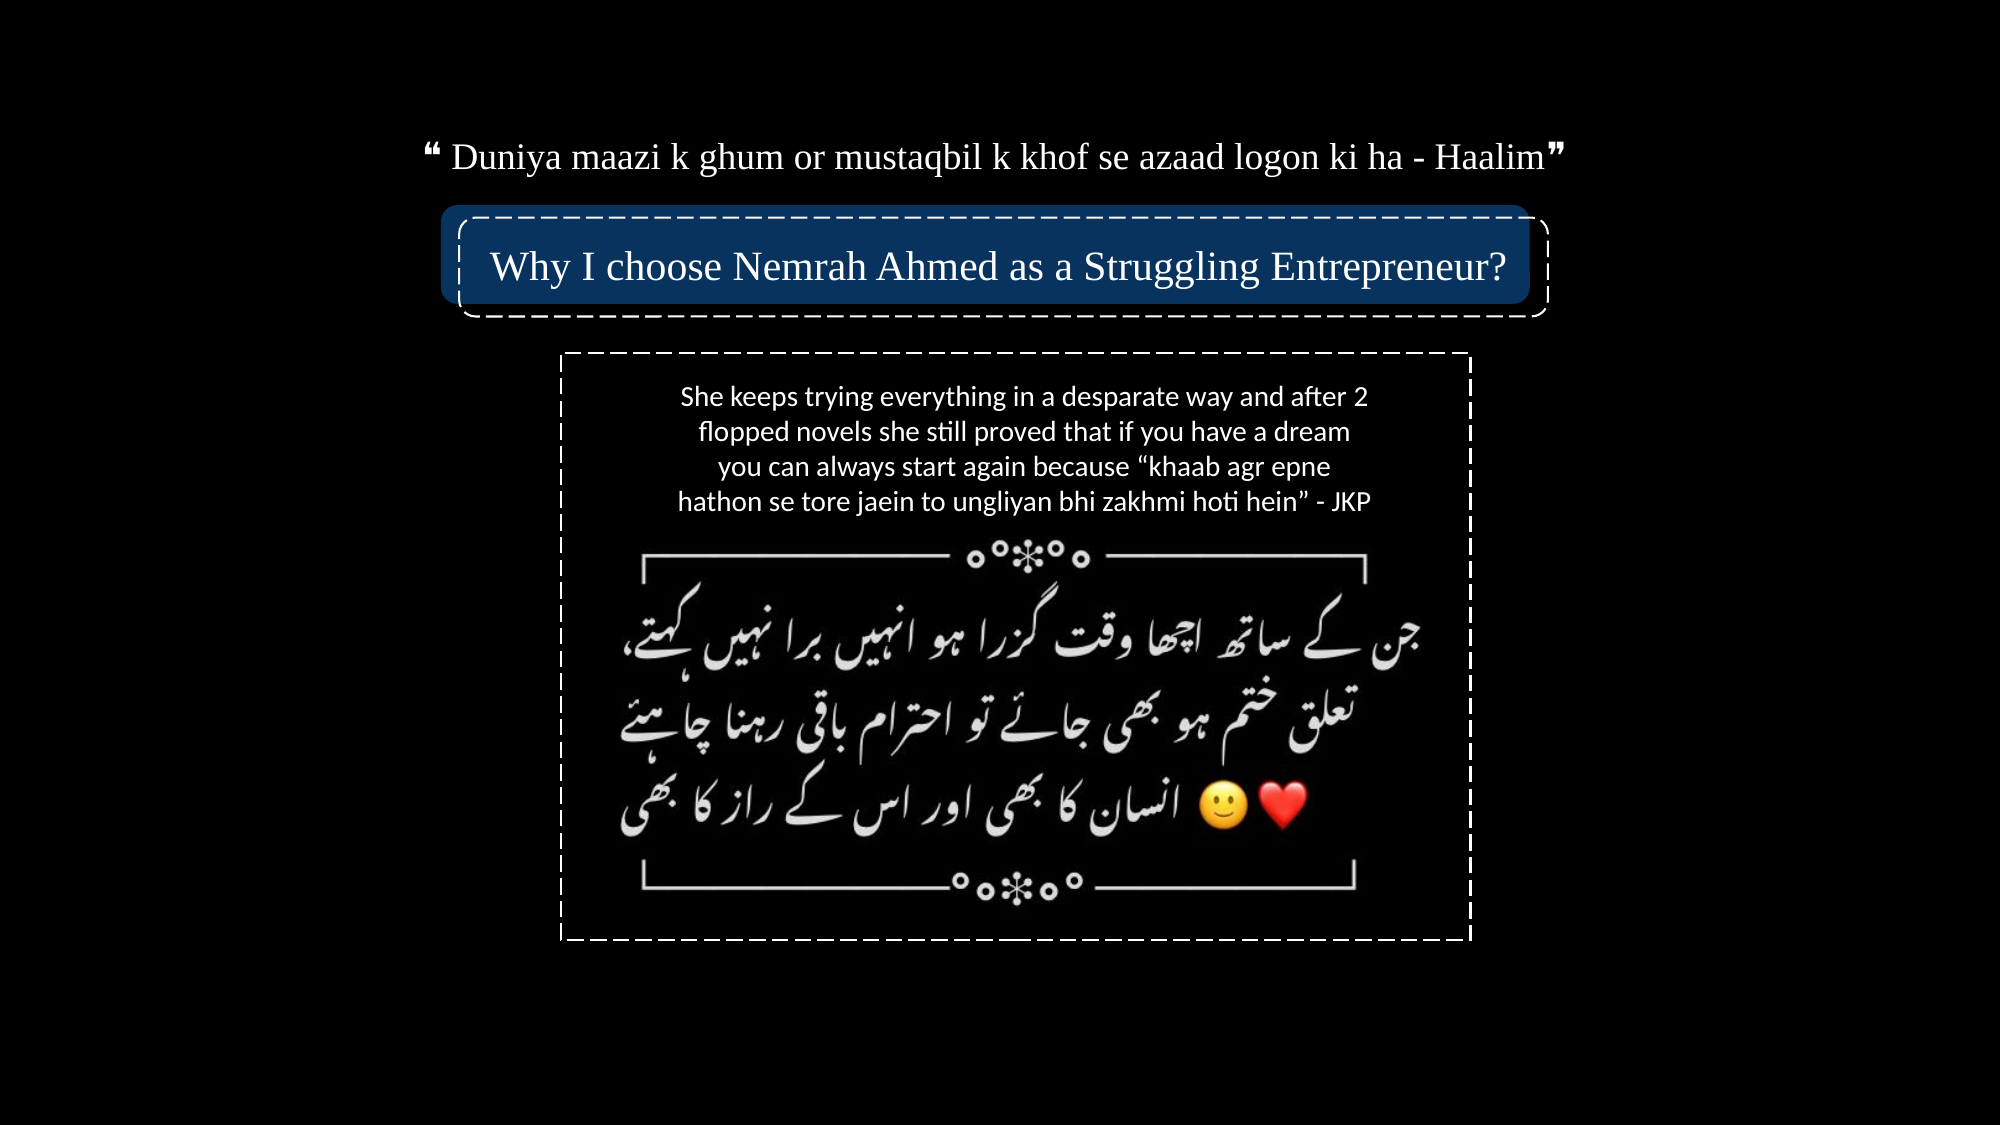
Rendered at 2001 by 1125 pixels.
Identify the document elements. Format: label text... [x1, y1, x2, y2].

text_box She keeps trying everything in a desparate way and after 2 flopped novels she still proved that if you have a dream you can always start again because “khaab agr epne hathon se tore jaein to ungliyan bhi zakhmi hoti hein” - JKP [659, 369, 1390, 525]
text_box Why I choose Nemrah Ahmed as a Struggling Entrepreneur? [475, 231, 1575, 297]
picture [560, 537, 1489, 977]
text_box ❝ Duniya maazi k ghum or mustaqbil k khof se azaad logon ki ha - Haalim❞ [407, 124, 1643, 185]
text_box [560, 352, 1472, 537]
text_box [458, 216, 1549, 318]
text_box [439, 203, 1530, 305]
